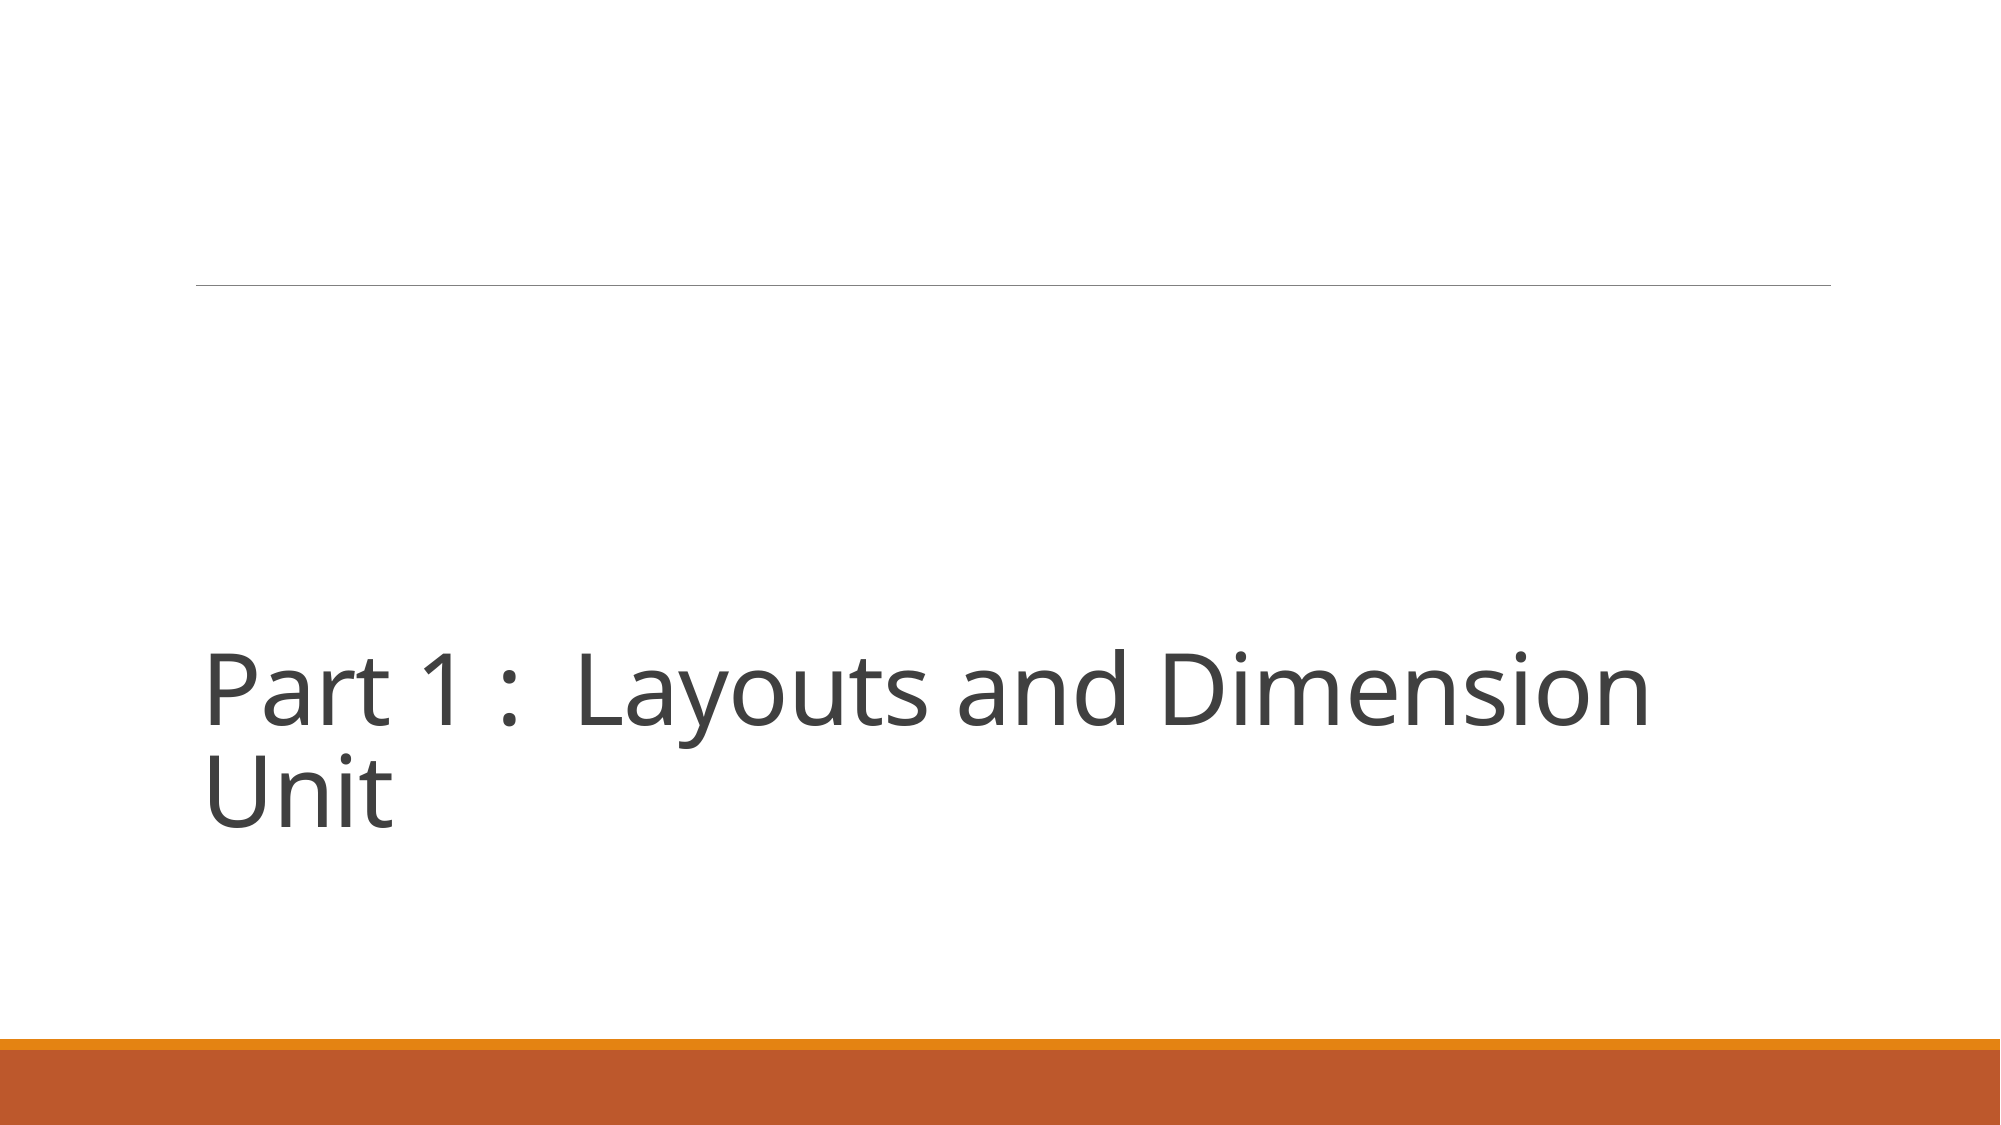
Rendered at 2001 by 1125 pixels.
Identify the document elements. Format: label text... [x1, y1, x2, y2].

title Part 1 : Layouts and Dimension Unit [186, 617, 1837, 856]
